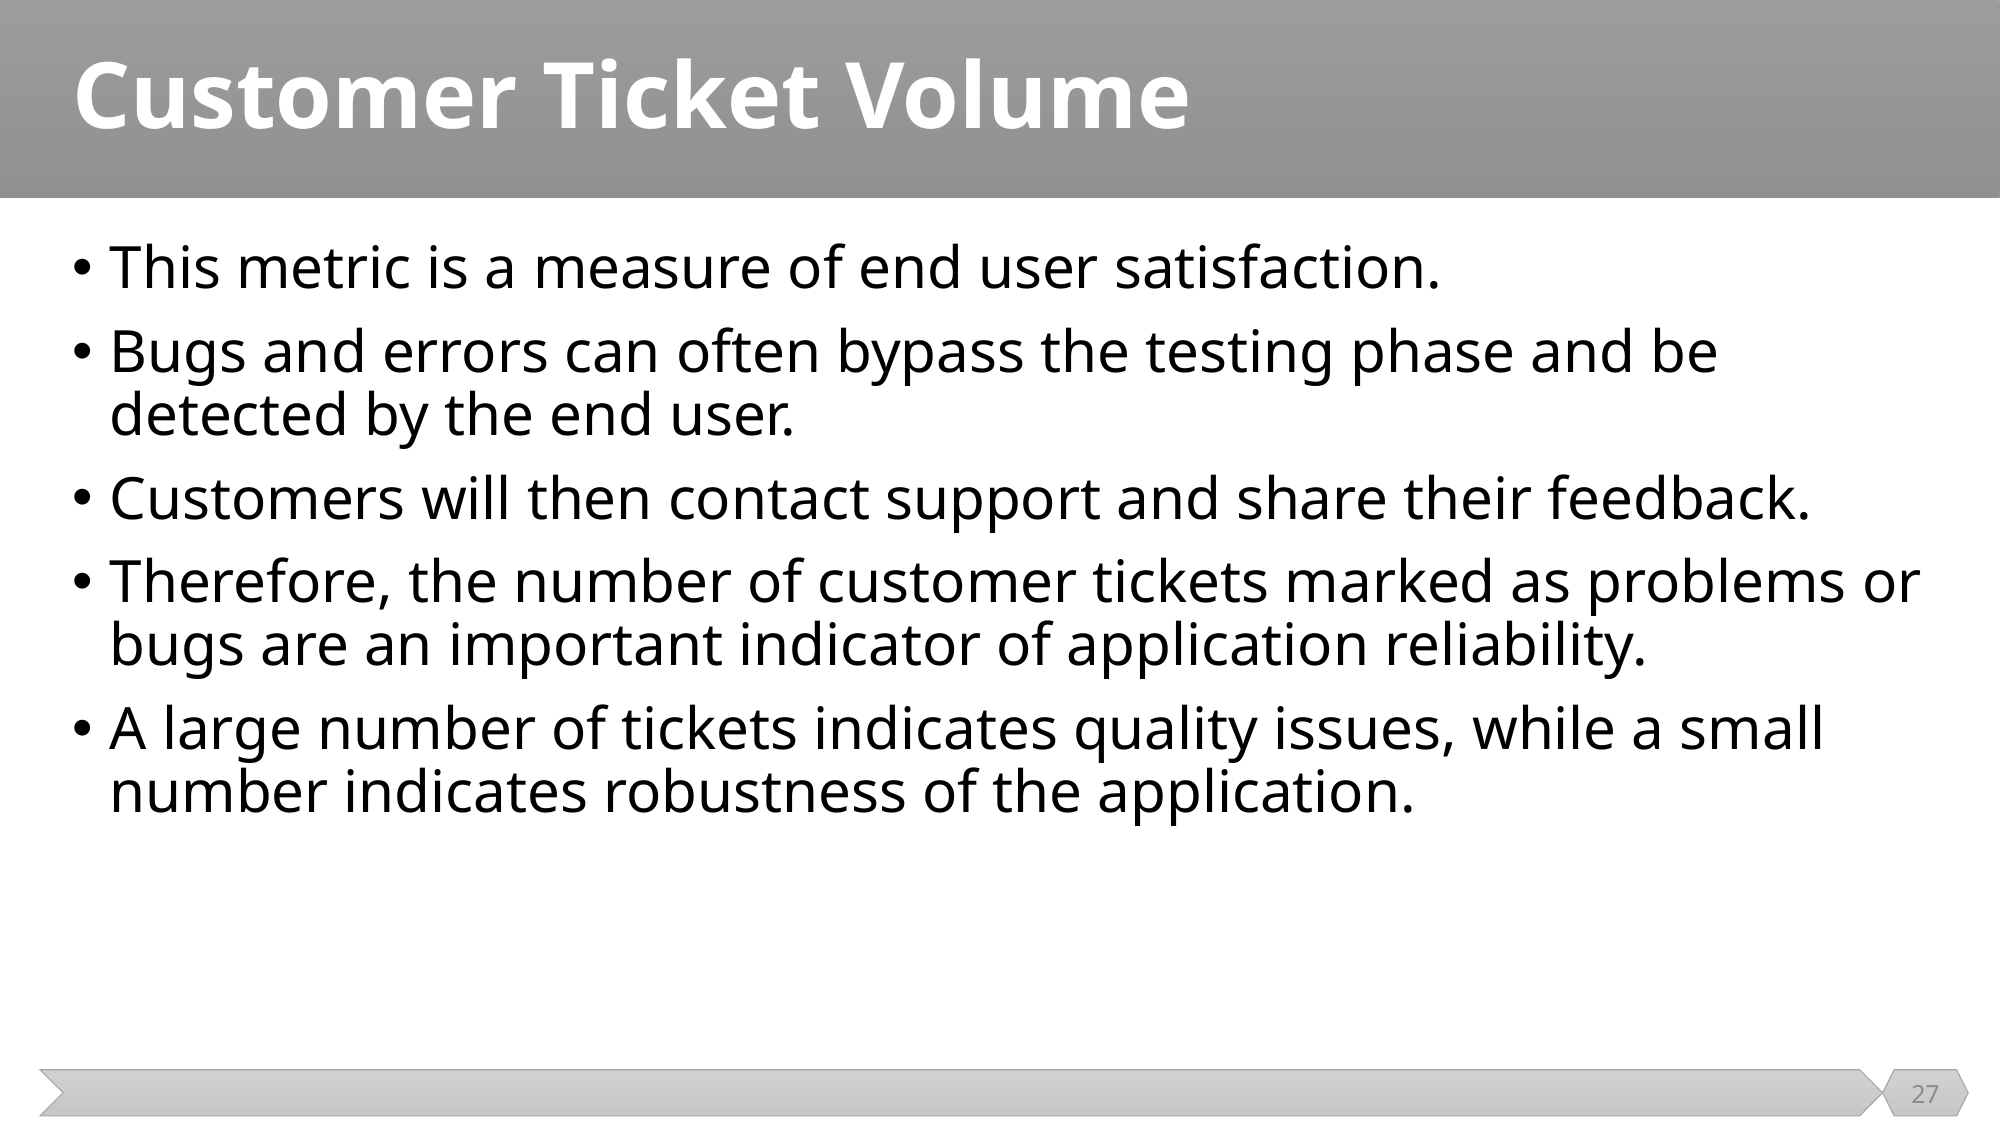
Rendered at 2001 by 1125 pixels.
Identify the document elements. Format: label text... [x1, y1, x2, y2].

list This metric is a measure of end user satisfaction. Bugs and errors can often bypass the testing phase and be detected by the end user. Customers will then contact support and share their feedback. Therefore, the number of customer tickets marked as problems or bugs are an important indicator of application reliability. A large number of tickets indicates quality issues, while a small number indicates robustness of the application. [56, 230, 1969, 1010]
slide_number 27 [1882, 1065, 1969, 1125]
title Customer Ticket Volume [56, 0, 1969, 199]
